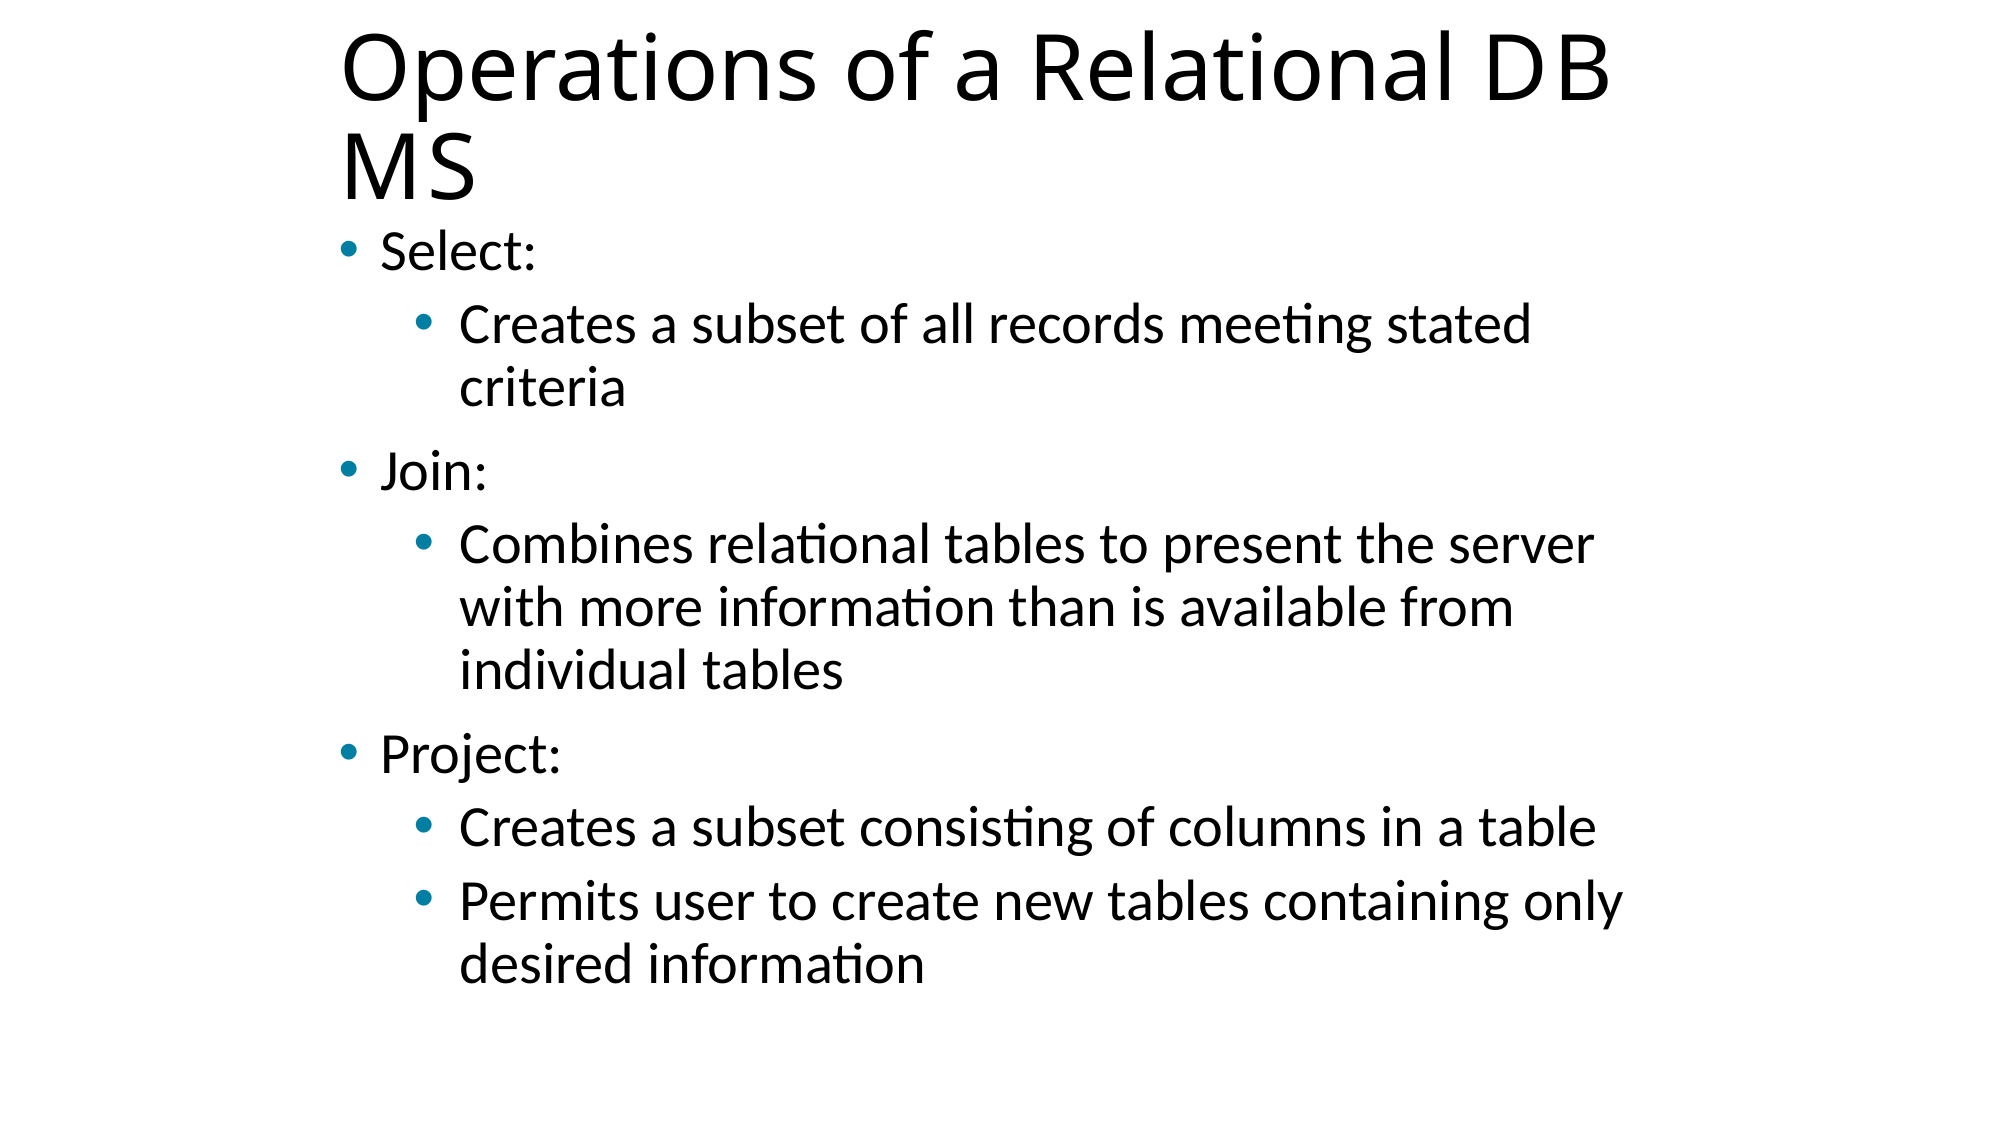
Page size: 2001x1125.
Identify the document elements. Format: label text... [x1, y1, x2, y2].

title Operations of a Relational D B M S [324, 13, 1675, 227]
list Select: Creates a subset of all records meeting stated criteria Join: Combines relational tables to present the server with more information than is available from individual tables Project: Creates a subset consisting of columns in a table Permits user to create new tables containing only desired information [323, 212, 1674, 1004]
